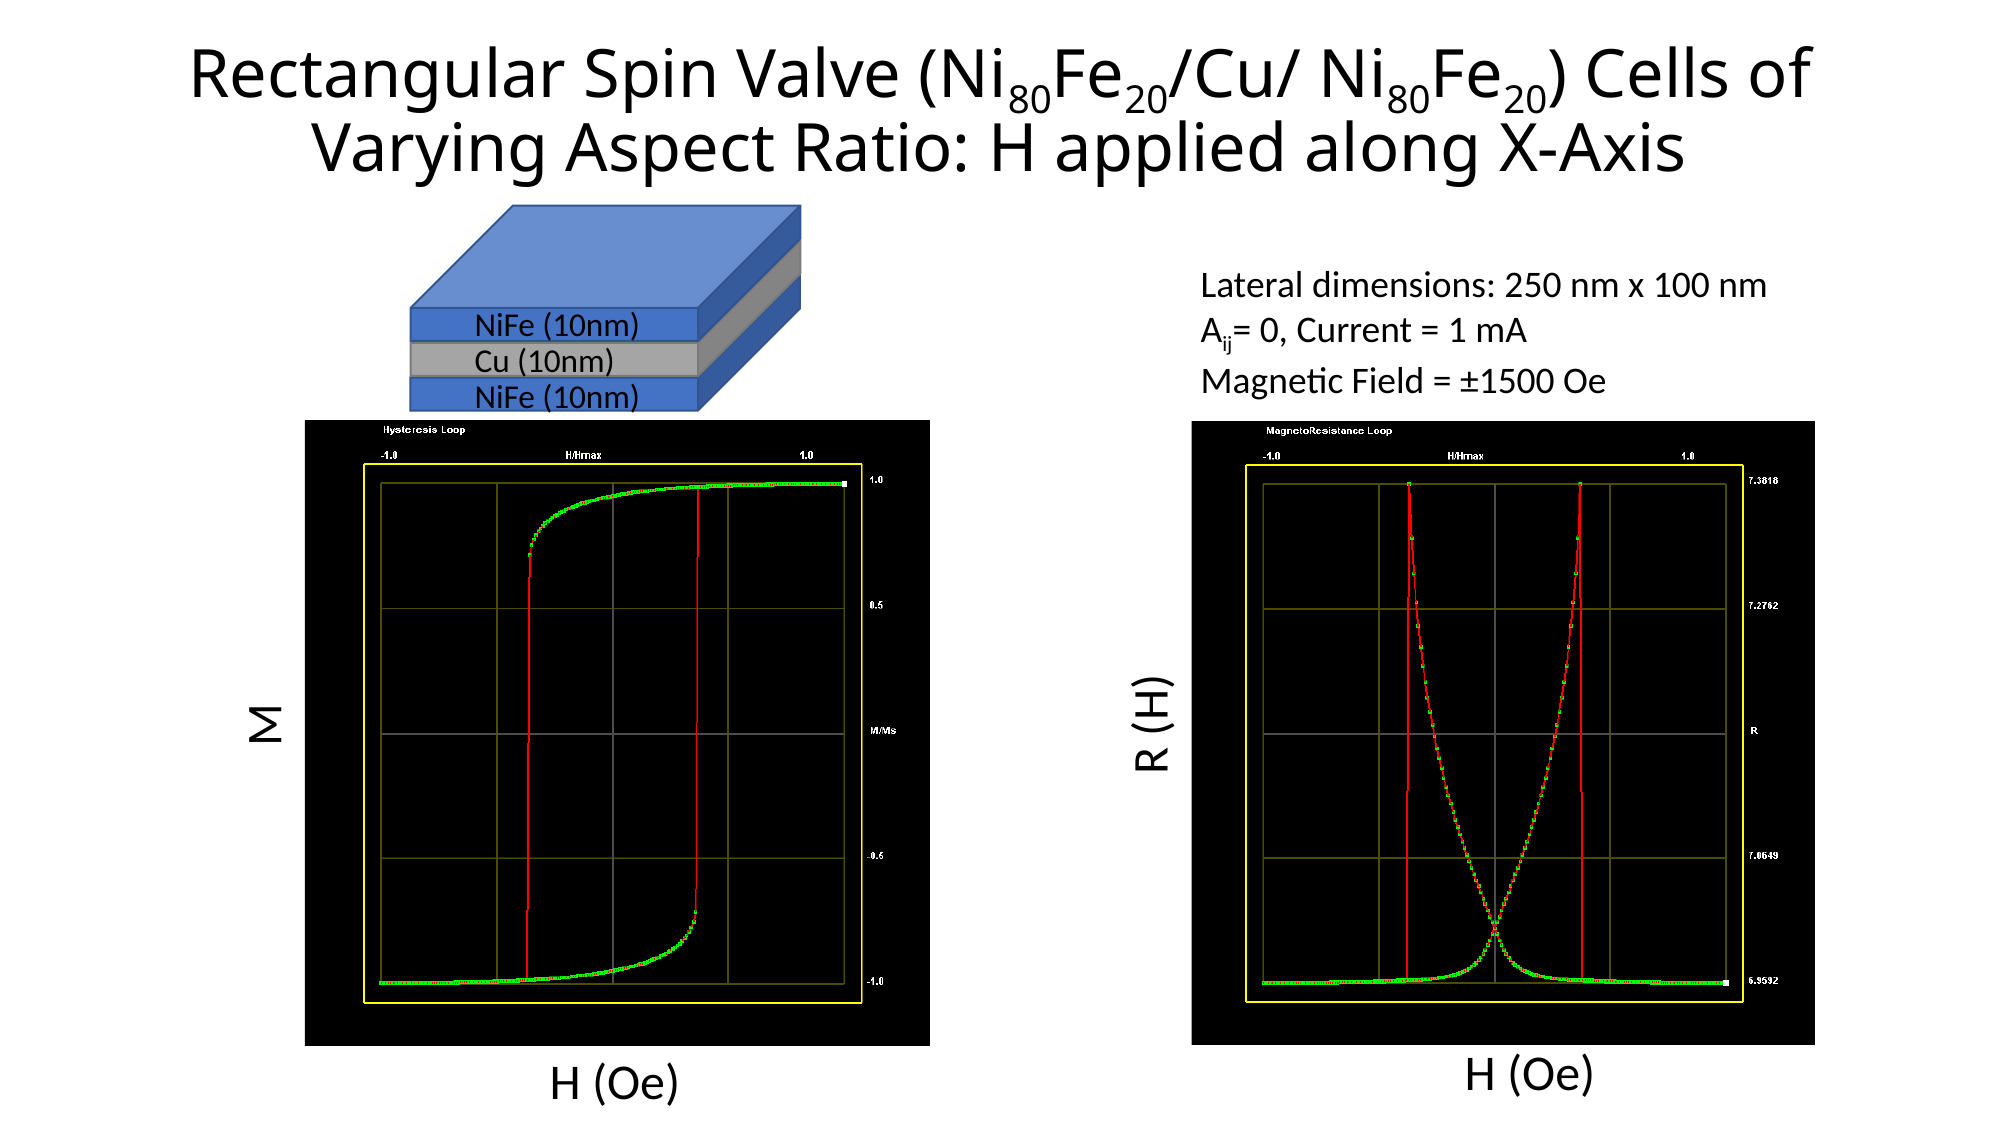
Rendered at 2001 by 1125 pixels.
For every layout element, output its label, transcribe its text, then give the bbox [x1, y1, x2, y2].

picture [304, 420, 930, 1046]
picture [1191, 421, 1815, 1045]
text_box H (Oe) [534, 1046, 752, 1117]
text_box H (Oe) [1449, 1045, 1667, 1108]
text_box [410, 205, 801, 411]
text_box NiFe (10nm) [460, 411, 741, 420]
text_box Lateral dimensions: 250 nm x 100 nm Aij= 0, Current = 1 mA Magnetic Field = ±1500 Oe [1186, 252, 1844, 409]
text_box R (H) [1110, 637, 1185, 790]
text_box M [223, 643, 299, 762]
title Rectangular Spin Valve (Ni80Fe20/Cu/ Ni80Fe20) Cells of Varying Aspect Ratio: H applied along X-Axis [137, 0, 1863, 218]
